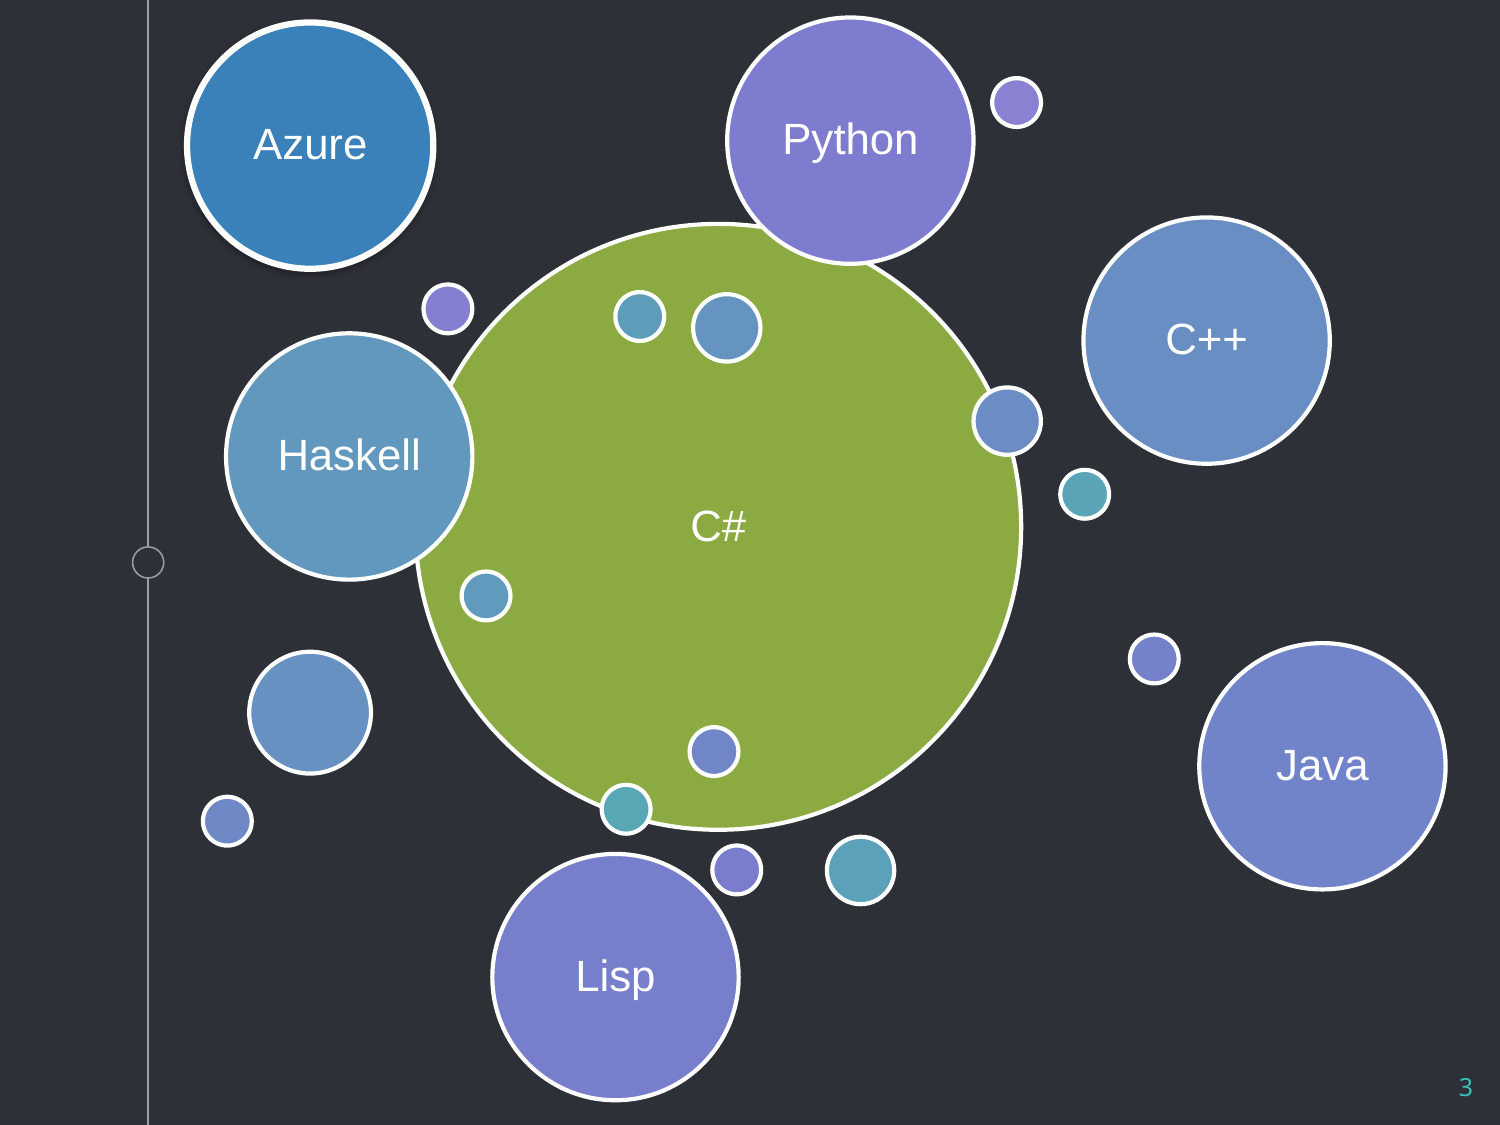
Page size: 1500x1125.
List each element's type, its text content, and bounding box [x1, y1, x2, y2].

text_box Azure [183, 89, 197, 202]
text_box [202, 17, 1446, 1101]
slide_number 3 [1398, 1056, 1489, 1125]
